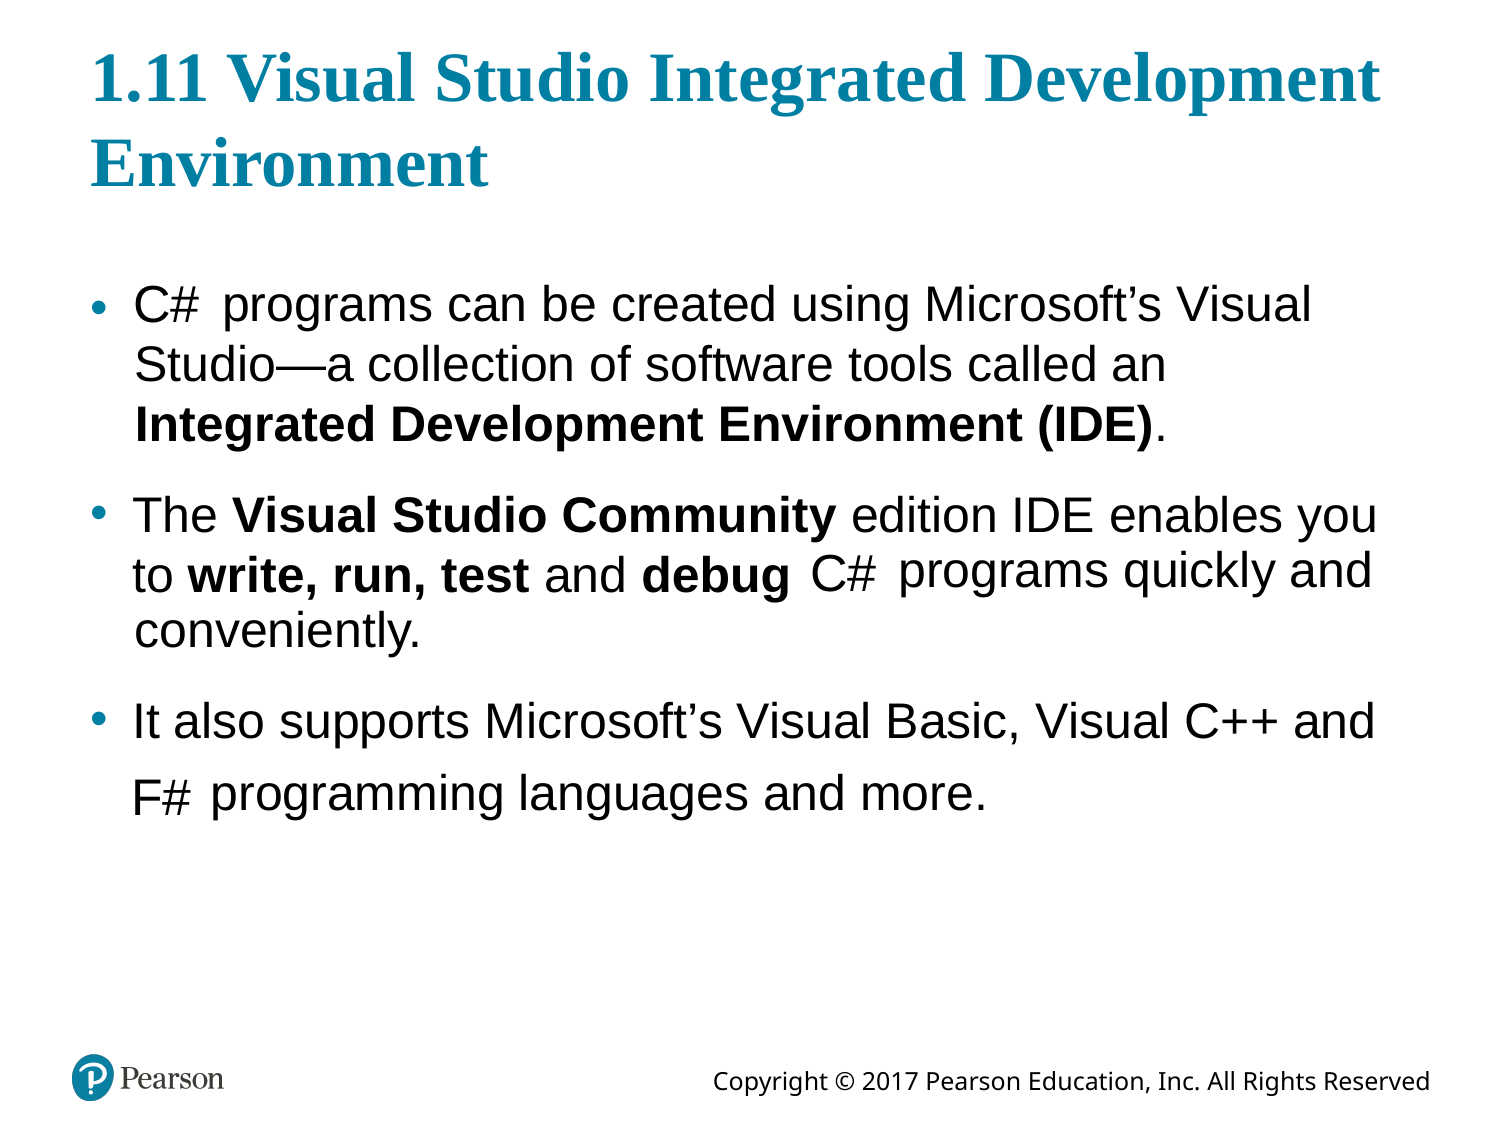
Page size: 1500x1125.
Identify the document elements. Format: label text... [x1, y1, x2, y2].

picture [72, 1054, 88, 1070]
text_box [126, 767, 201, 824]
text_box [803, 543, 887, 606]
picture [80, 1063, 106, 1088]
list programs can be created using Microsoft’s Visual Studio—a collection of software tools called an Integrated Development Environment (IDE). The Visual Studio Community edition IDE enables you to write, run, test and debug [75, 255, 1425, 522]
list programming languages and more. [77, 745, 1428, 832]
title 1.11 Visual Studio Integrated Development Environment [75, 35, 1425, 216]
picture [72, 1087, 83, 1101]
picture [98, 1054, 224, 1101]
list programs quickly and conveniently. It also supports Microsoft’s Visual Basic, Visual C++ and [75, 522, 1426, 742]
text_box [126, 274, 210, 336]
